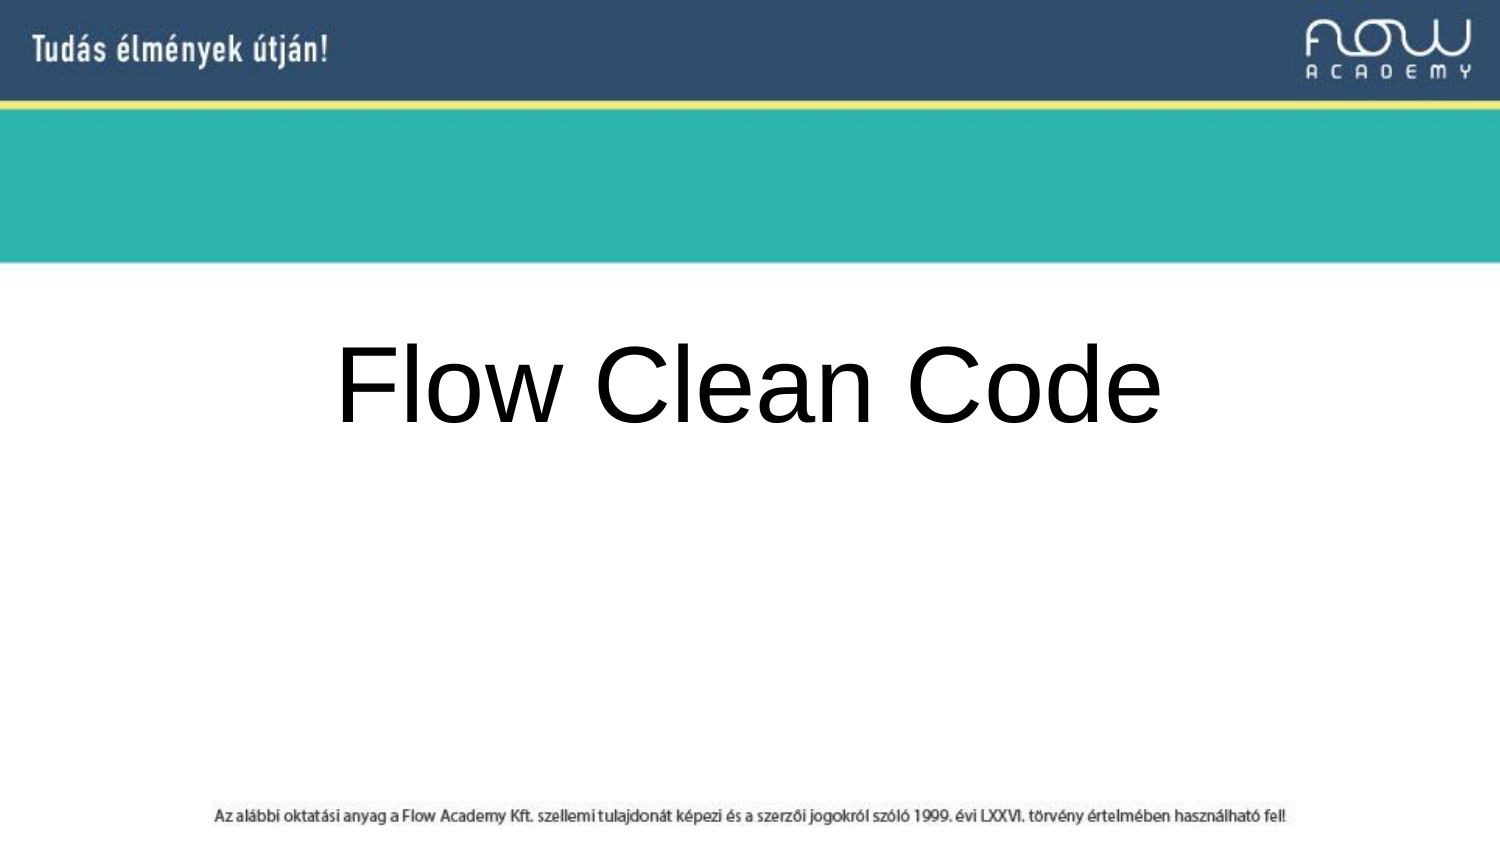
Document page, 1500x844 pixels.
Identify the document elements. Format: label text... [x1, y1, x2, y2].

title Flow Clean Code [51, 122, 1449, 459]
picture [0, 0, 1500, 844]
